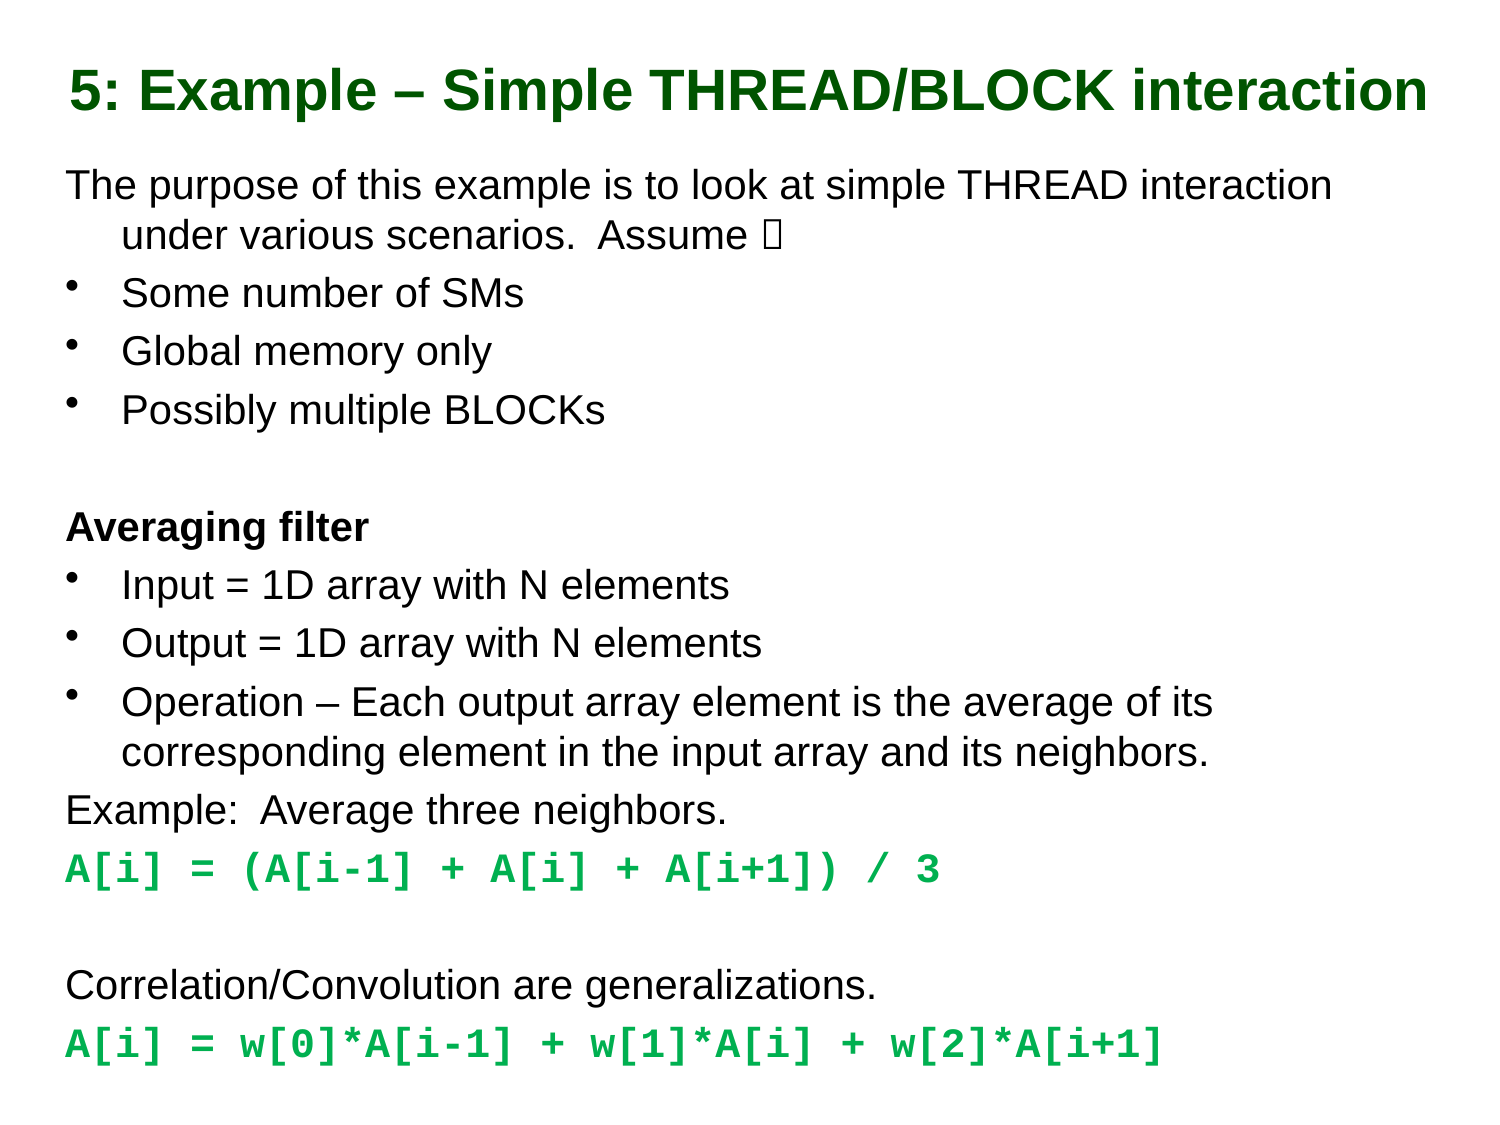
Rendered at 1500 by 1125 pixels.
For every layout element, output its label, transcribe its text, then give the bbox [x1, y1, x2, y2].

list The purpose of this example is to look at simple THREAD interaction under various scenarios. Assume  Some number of SMs Global memory only Possibly multiple BLOCKs Averaging filter Input = 1D array with N elements Output = 1D array with N elements Operation – Each output array element is the average of its corresponding element in the input array and its neighbors. Example: Average three neighbors. A[i] = (A[i-1] + A[i] + A[i+1]) / 3 Correlation/Convolution are generalizations. A[i] = w[0]*A[i-1] + w[1]*A[i] + w[2]*A[i+1] [49, 149, 1451, 1101]
title 5: Example – Simple THREAD/BLOCK interaction [24, 37, 1476, 138]
